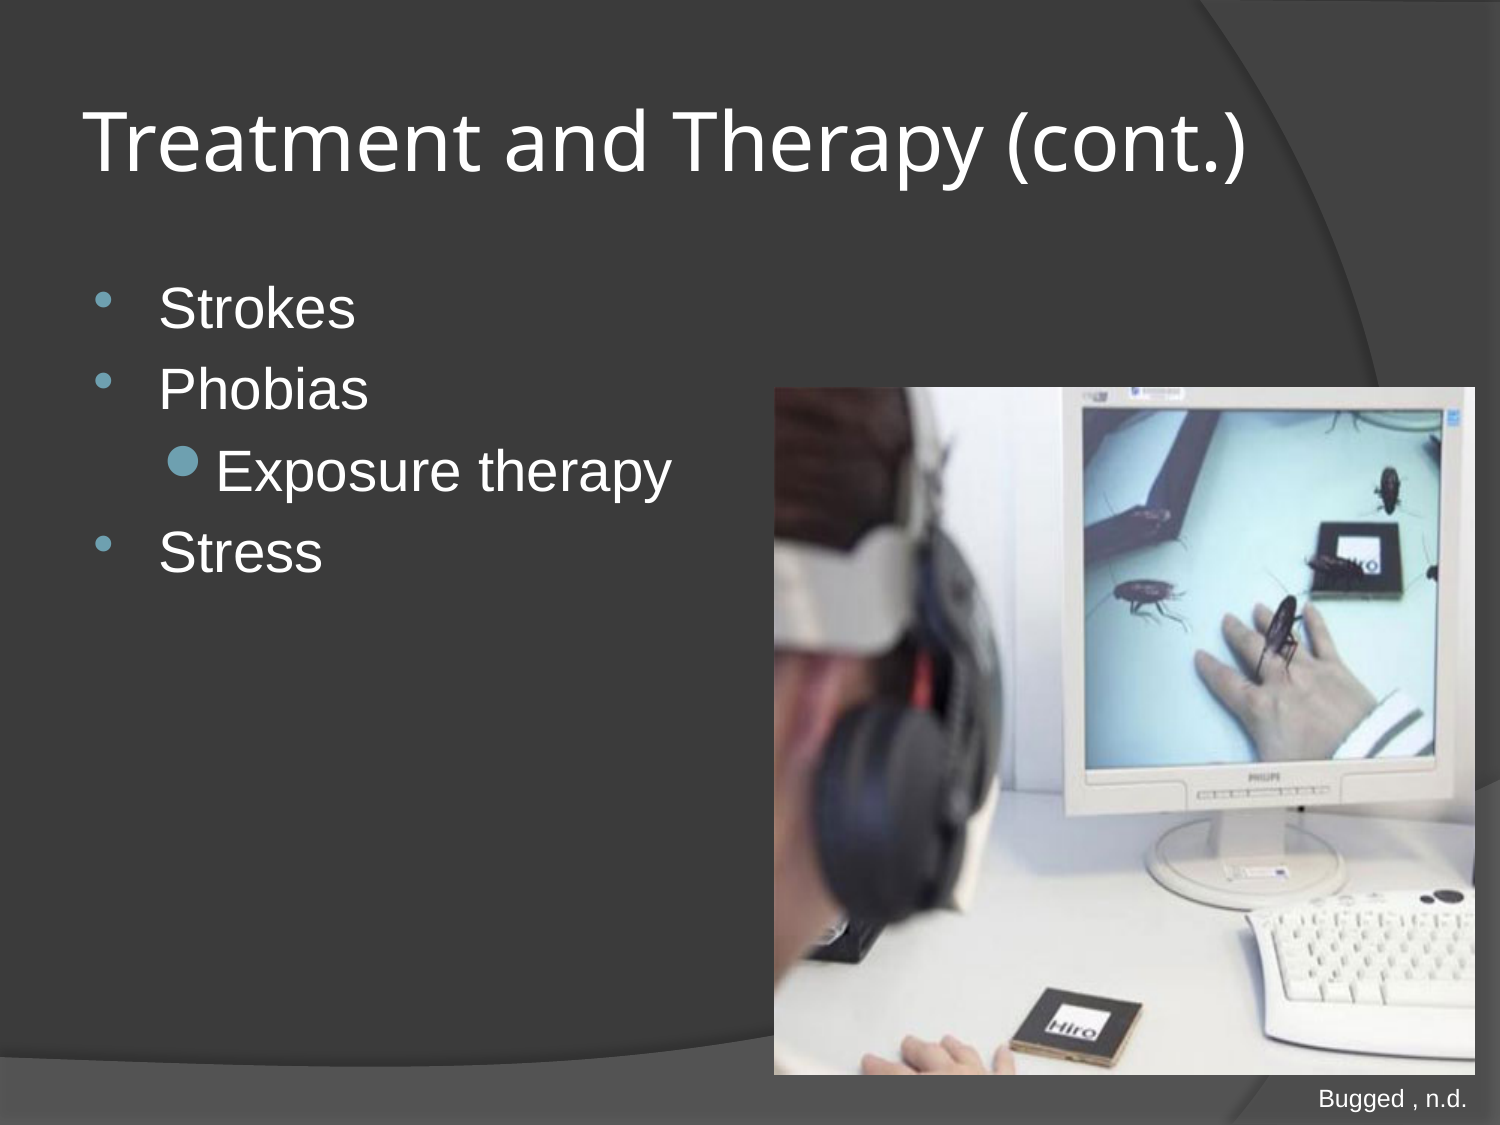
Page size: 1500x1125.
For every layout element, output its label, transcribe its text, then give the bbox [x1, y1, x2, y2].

text_box Bugged , n.d. [1303, 1084, 1483, 1120]
title Treatment and Therapy (cont.) [75, 45, 1300, 233]
list Strokes Phobias Exposure therapy Stress [75, 262, 1300, 1005]
picture [774, 387, 1476, 1076]
